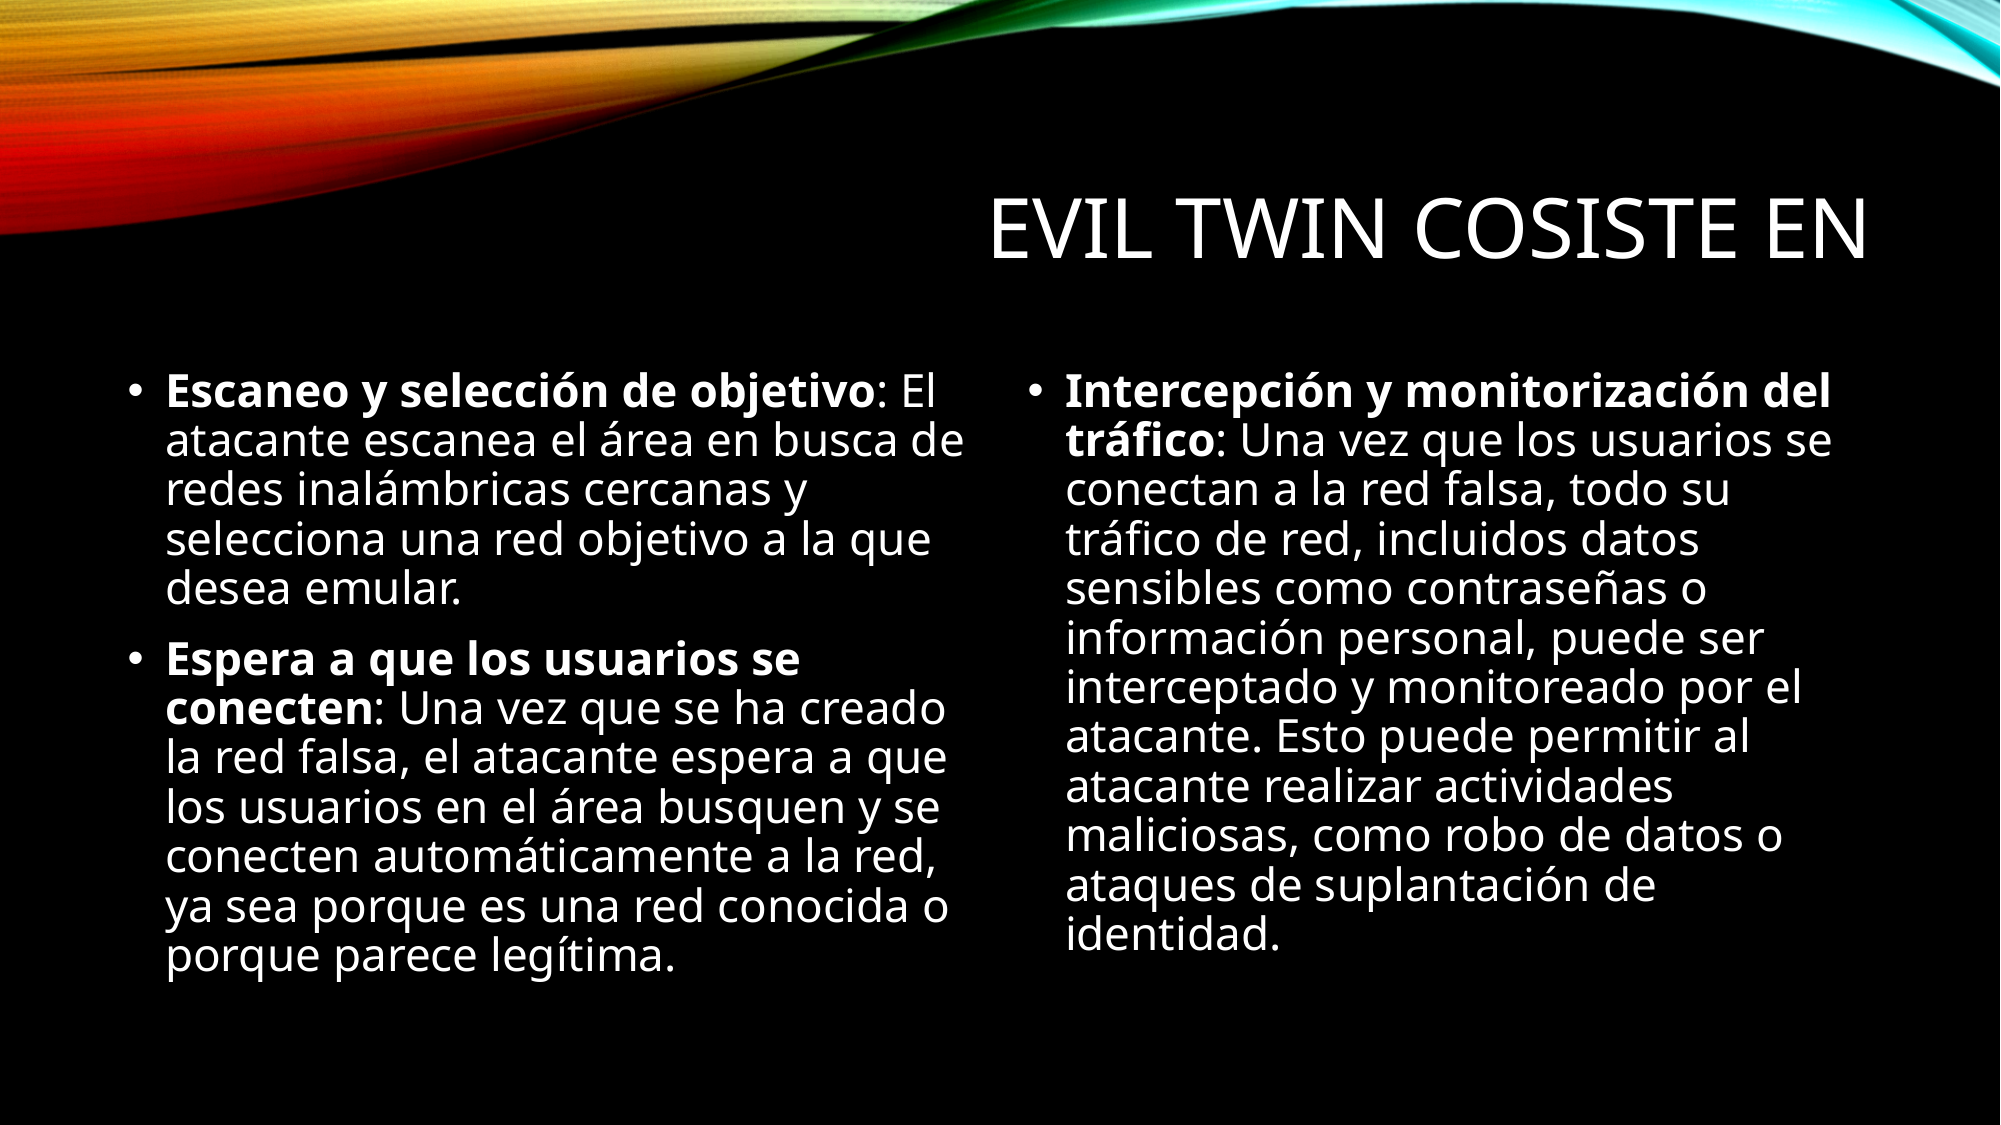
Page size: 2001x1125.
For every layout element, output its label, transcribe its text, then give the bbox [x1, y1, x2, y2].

list Escaneo y selección de objetivo: El atacante escanea el área en busca de redes inalámbricas cercanas y selecciona una red objetivo a la que desea emular. Espera a que los usuarios se conecten: Una vez que se ha creado la red falsa, el atacante espera a que los usuarios en el área busquen y se conecten automáticamente a la red, ya sea porque es una red conocida o porque parece legítima. [112, 360, 988, 1021]
picture [0, 0, 2000, 237]
list Intercepción y monitorización del tráfico: Una vez que los usuarios se conectan a la red falsa, todo su tráfico de red, incluidos datos sensibles como contraseñas o información personal, puede ser interceptado y monitoreado por el atacante. Esto puede permitir al atacante realizar actividades maliciosas, como robo de datos o ataques de suplantación de identidad. [1012, 360, 1888, 1021]
title Evil twin cosiste en [474, 125, 1888, 338]
